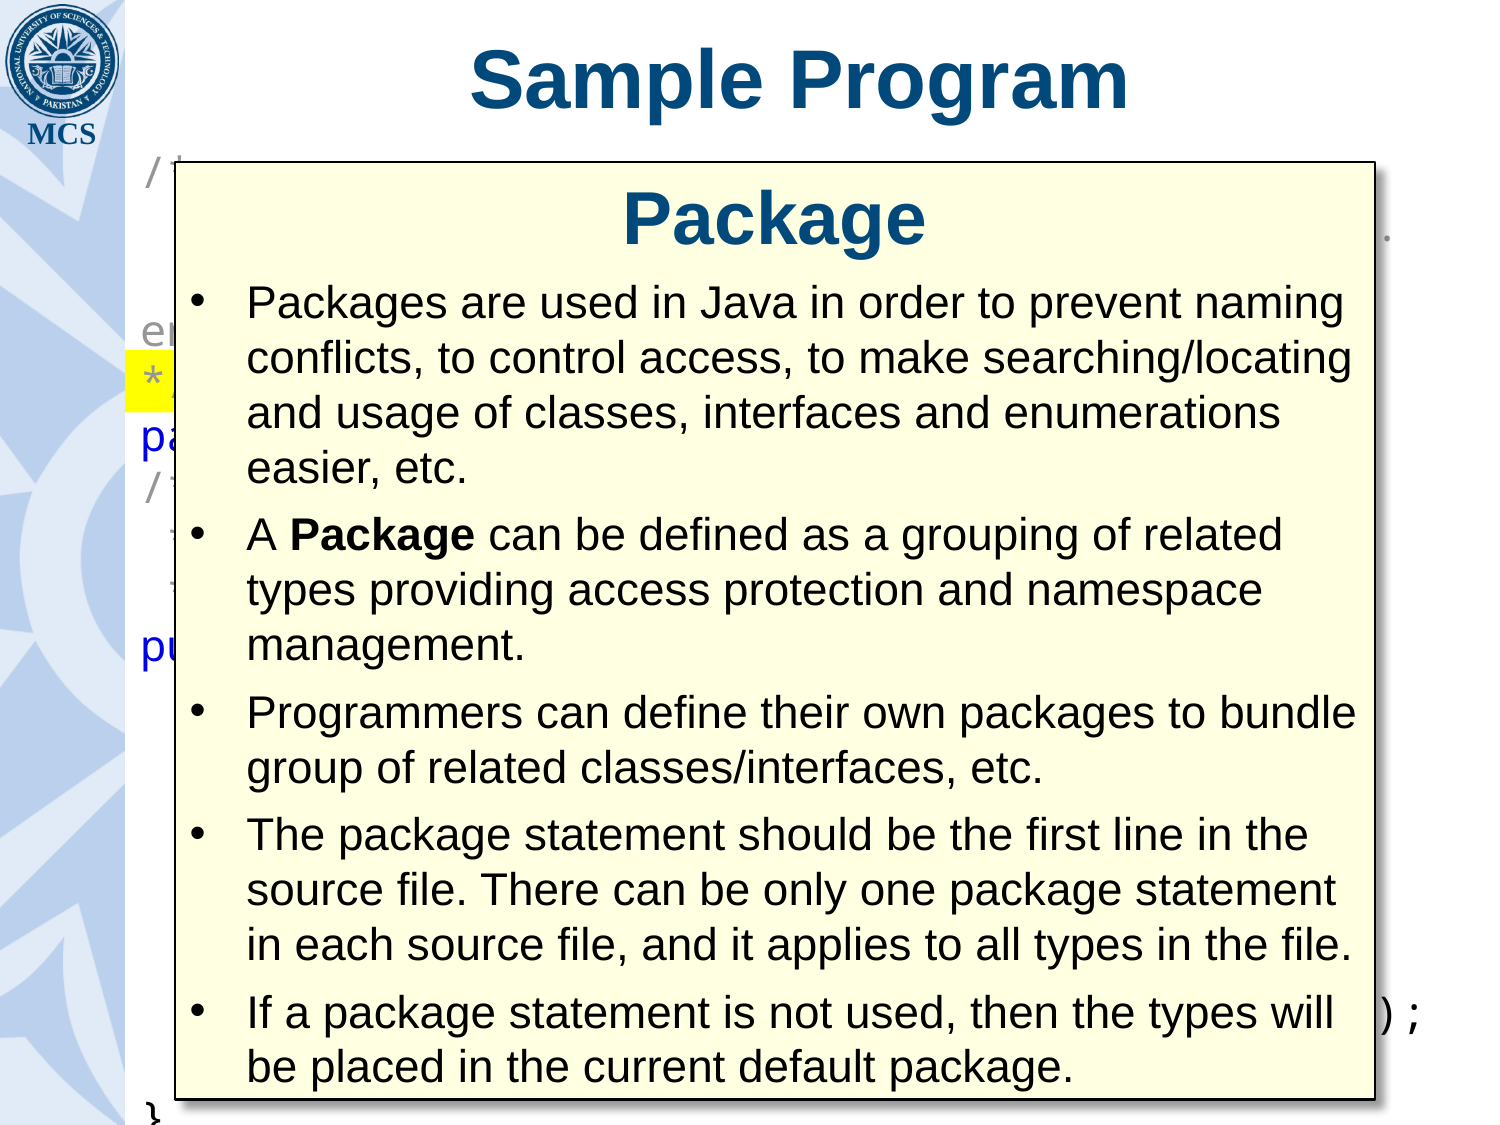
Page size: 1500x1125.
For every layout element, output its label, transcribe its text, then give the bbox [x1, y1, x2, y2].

list /* Package in Java is same as namespace in C++. It is used for logical grouping of named entities */ package SamplePackage; /** * Sample class for First Program */ public class SampleProgram { /** * Entry point for JVM * @param args the command line arguments */ public static void main(String[] args) { // An output statement System.out.println("Long Live Pakistan"); } } [125, 150, 1475, 1088]
picture [0, 0, 125, 1125]
text_box Package Packages are used in Java in order to prevent naming conflicts, to control access, to make searching/locating and usage of classes, interfaces and enumerations easier, etc. A Package can be defined as a grouping of related types providing access protection and namespace management. Programmers can define their own packages to bundle group of related classes/interfaces, etc. The package statement should be the first line in the source file. There can be only one package statement in each source file, and it applies to all types in the file. If a package statement is not used, then the types will be placed in the current default package. [174, 162, 1375, 1100]
title Sample Program [125, 0, 1475, 150]
